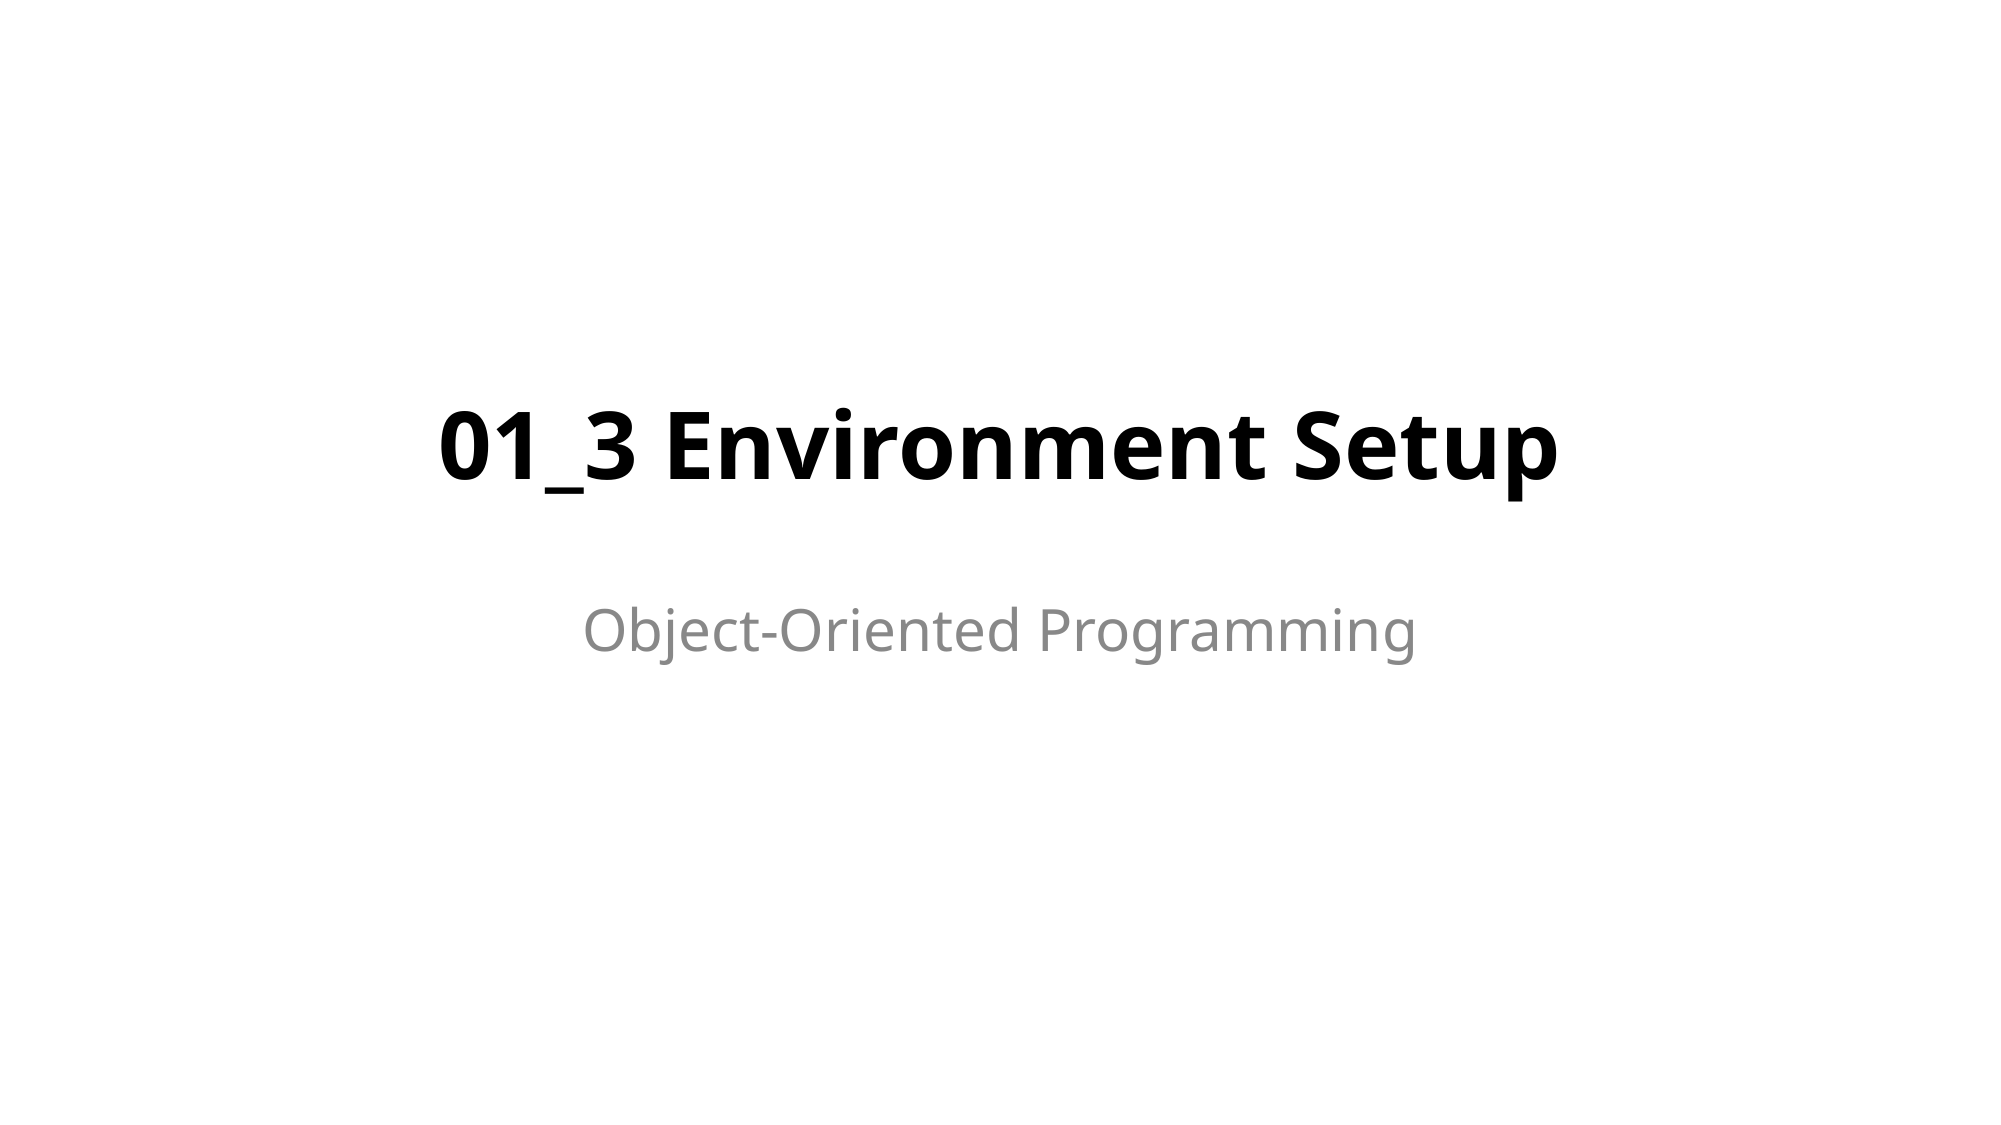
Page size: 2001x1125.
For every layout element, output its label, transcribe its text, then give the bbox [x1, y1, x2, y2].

title 01_3 Environment Setup [113, 320, 1887, 563]
subtitle Object-Oriented Programming [474, 585, 1526, 679]
